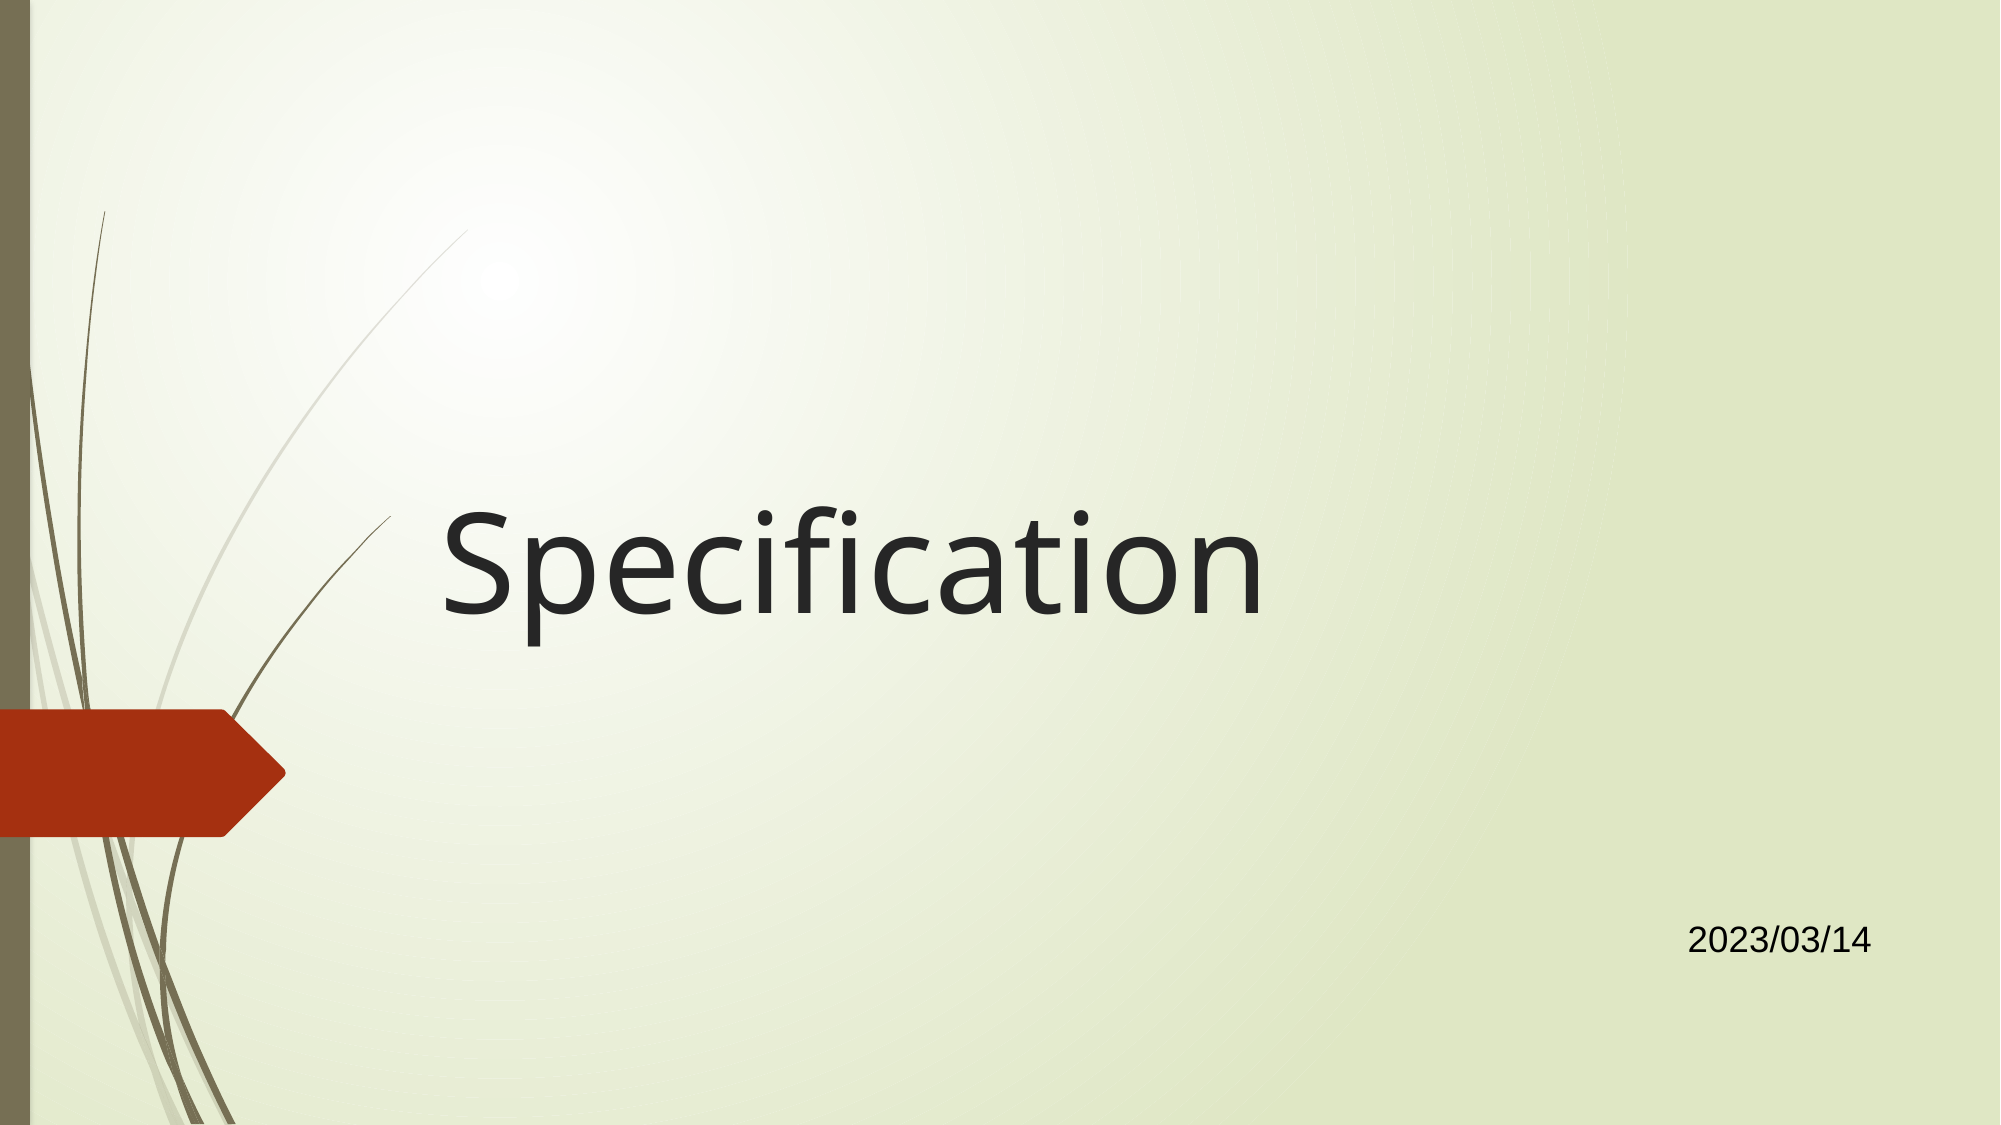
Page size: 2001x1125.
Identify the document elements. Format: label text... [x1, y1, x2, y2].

subtitle 2023/03/14 [424, 783, 1888, 969]
title Specification [424, 412, 1888, 783]
